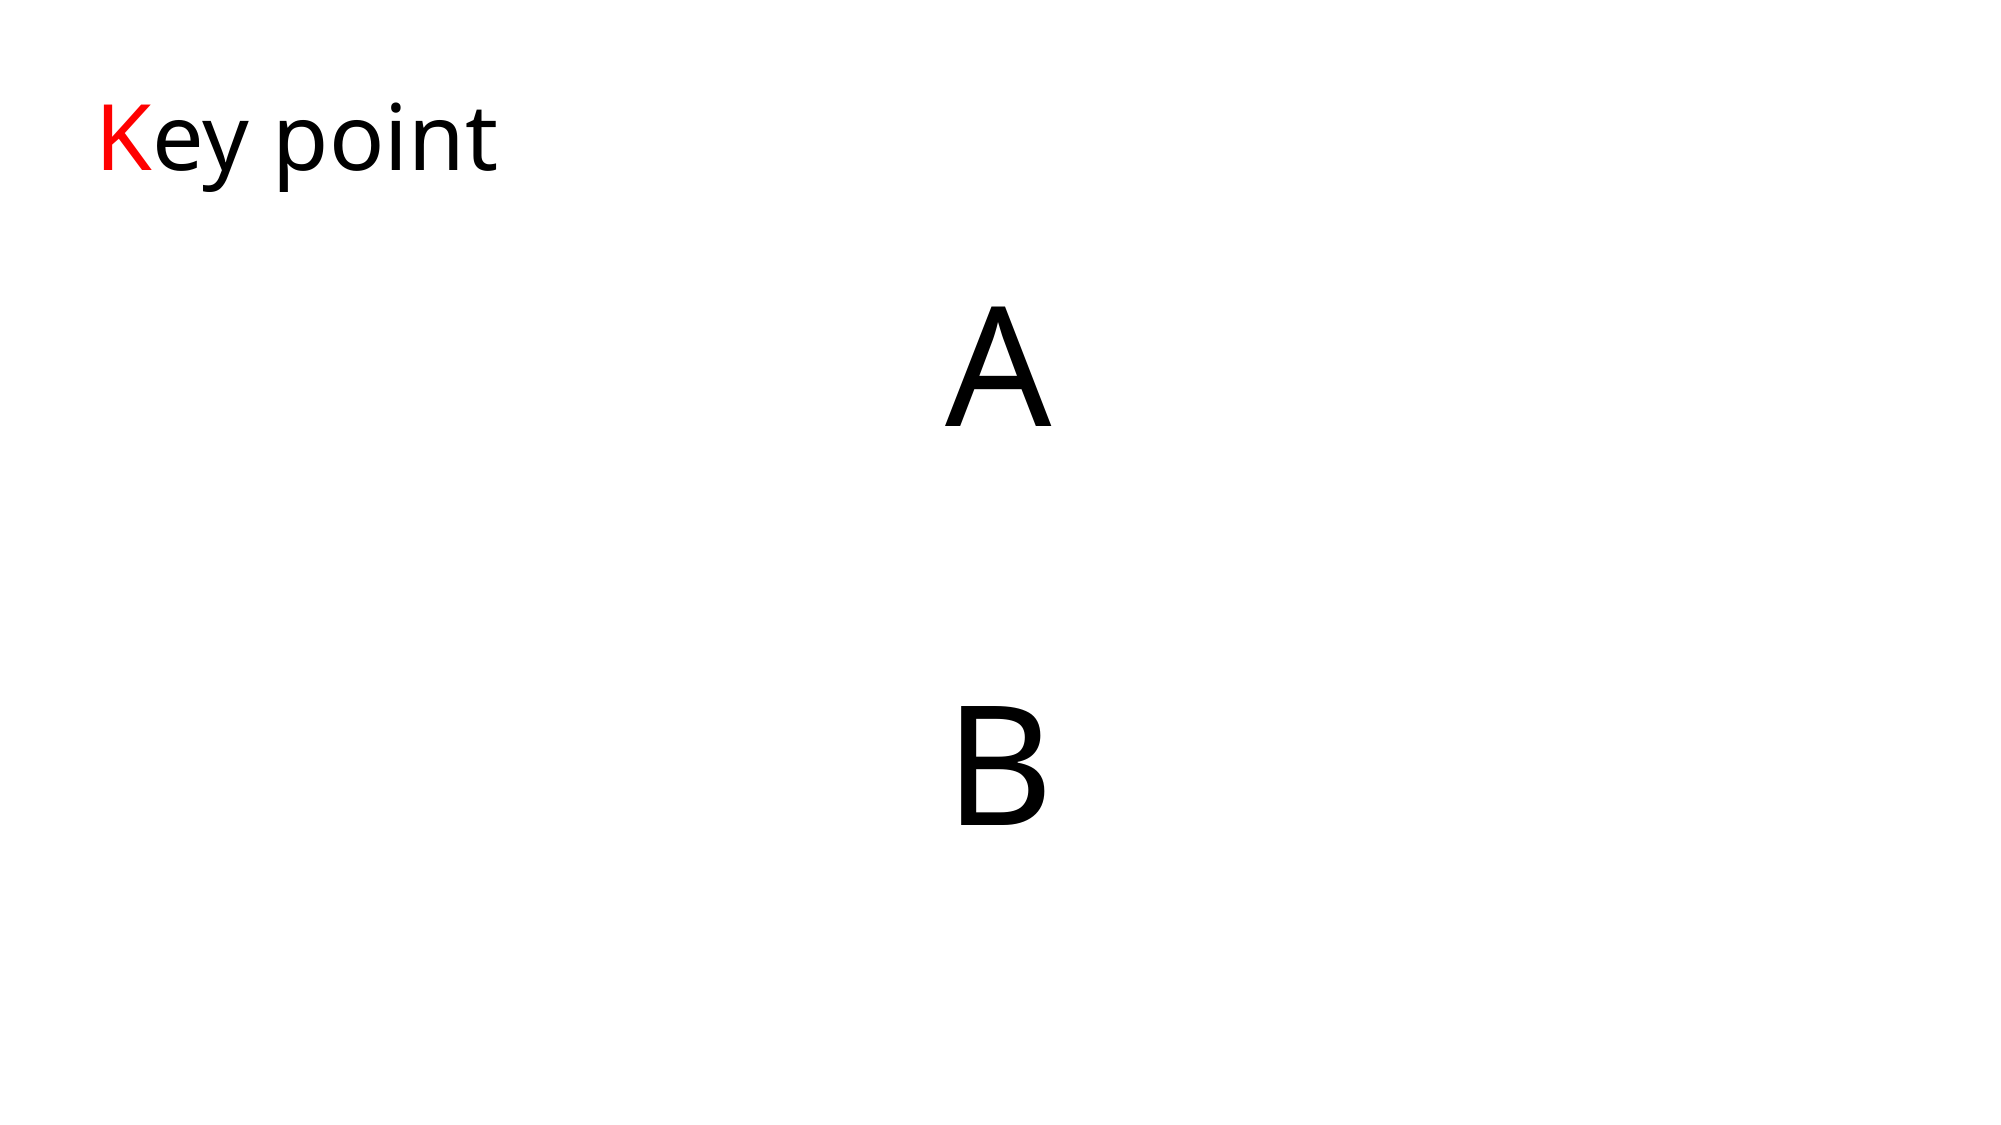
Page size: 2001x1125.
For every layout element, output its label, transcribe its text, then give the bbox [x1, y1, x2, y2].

text_box A B [930, 251, 1070, 867]
text_box Key point [81, 71, 514, 197]
